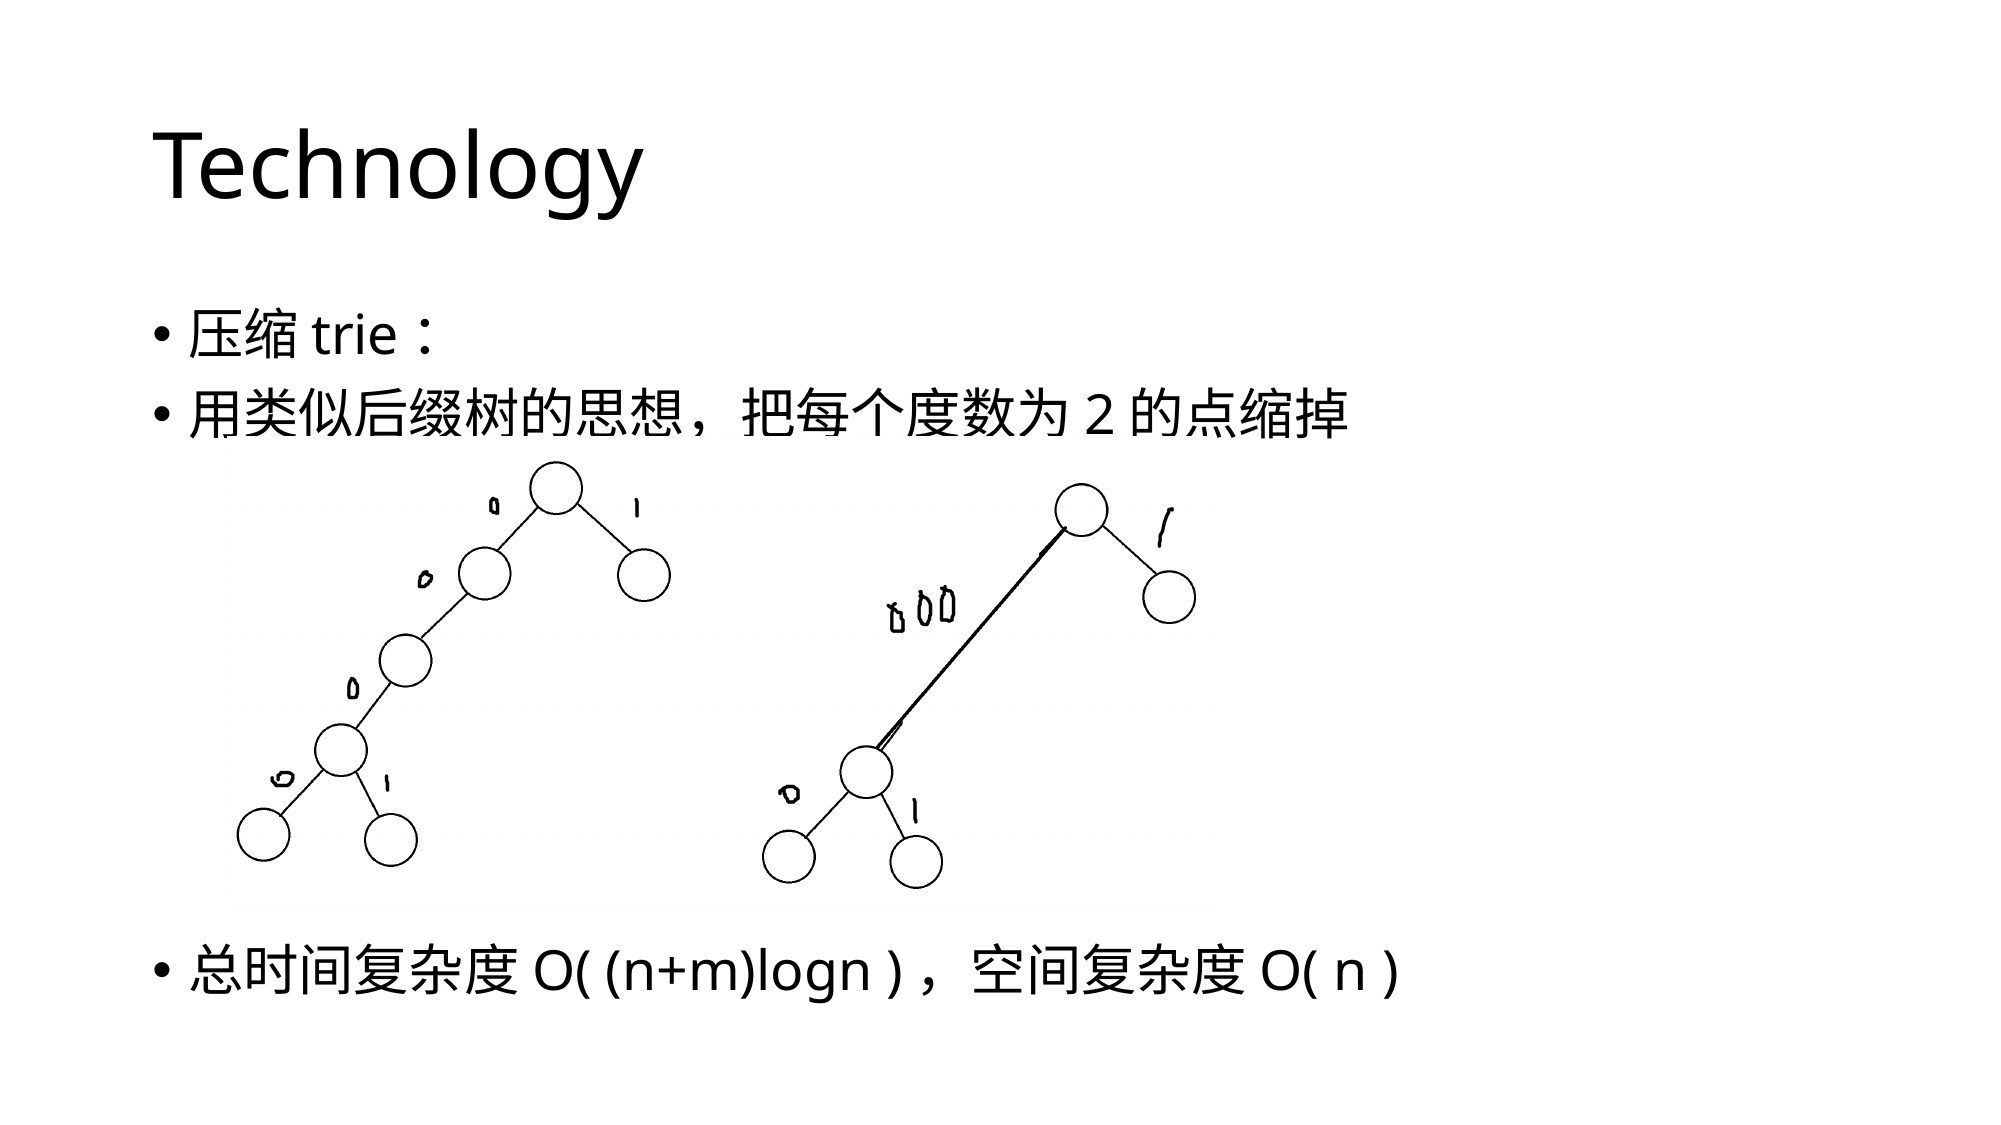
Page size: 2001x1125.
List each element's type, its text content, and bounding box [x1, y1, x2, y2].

title Technology [137, 59, 1863, 278]
list 压缩trie： 用类似后缀树的思想，把每个度数为2的点缩掉 总时间复杂度O( (n+m)logn )，空间复杂度O( n ) [137, 299, 1863, 1014]
picture [227, 436, 1217, 908]
